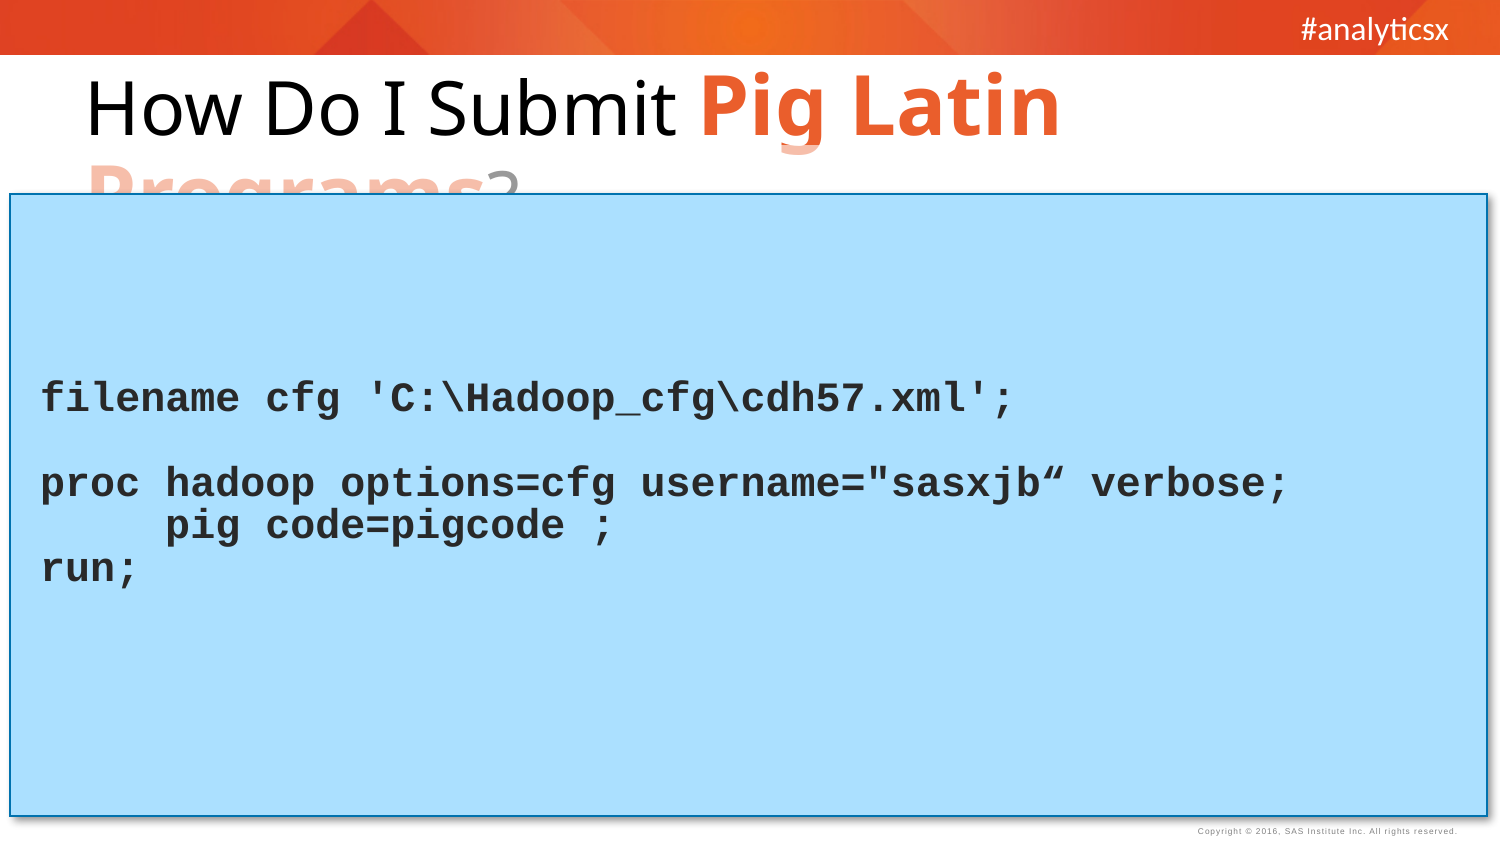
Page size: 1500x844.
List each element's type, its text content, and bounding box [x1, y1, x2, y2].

picture [0, 0, 1500, 55]
text_box How Do I Submit Pig Latin Programs? [70, 56, 1417, 144]
text_box filename cfg 'C:\Hadoop_cfg\cdh57.xml'; proc hadoop options=cfg username="sasxjb“ verbose; pig code=pigcode ; run; [10, 193, 1487, 817]
text_box [22, 144, 1444, 191]
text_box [311, 353, 1114, 701]
